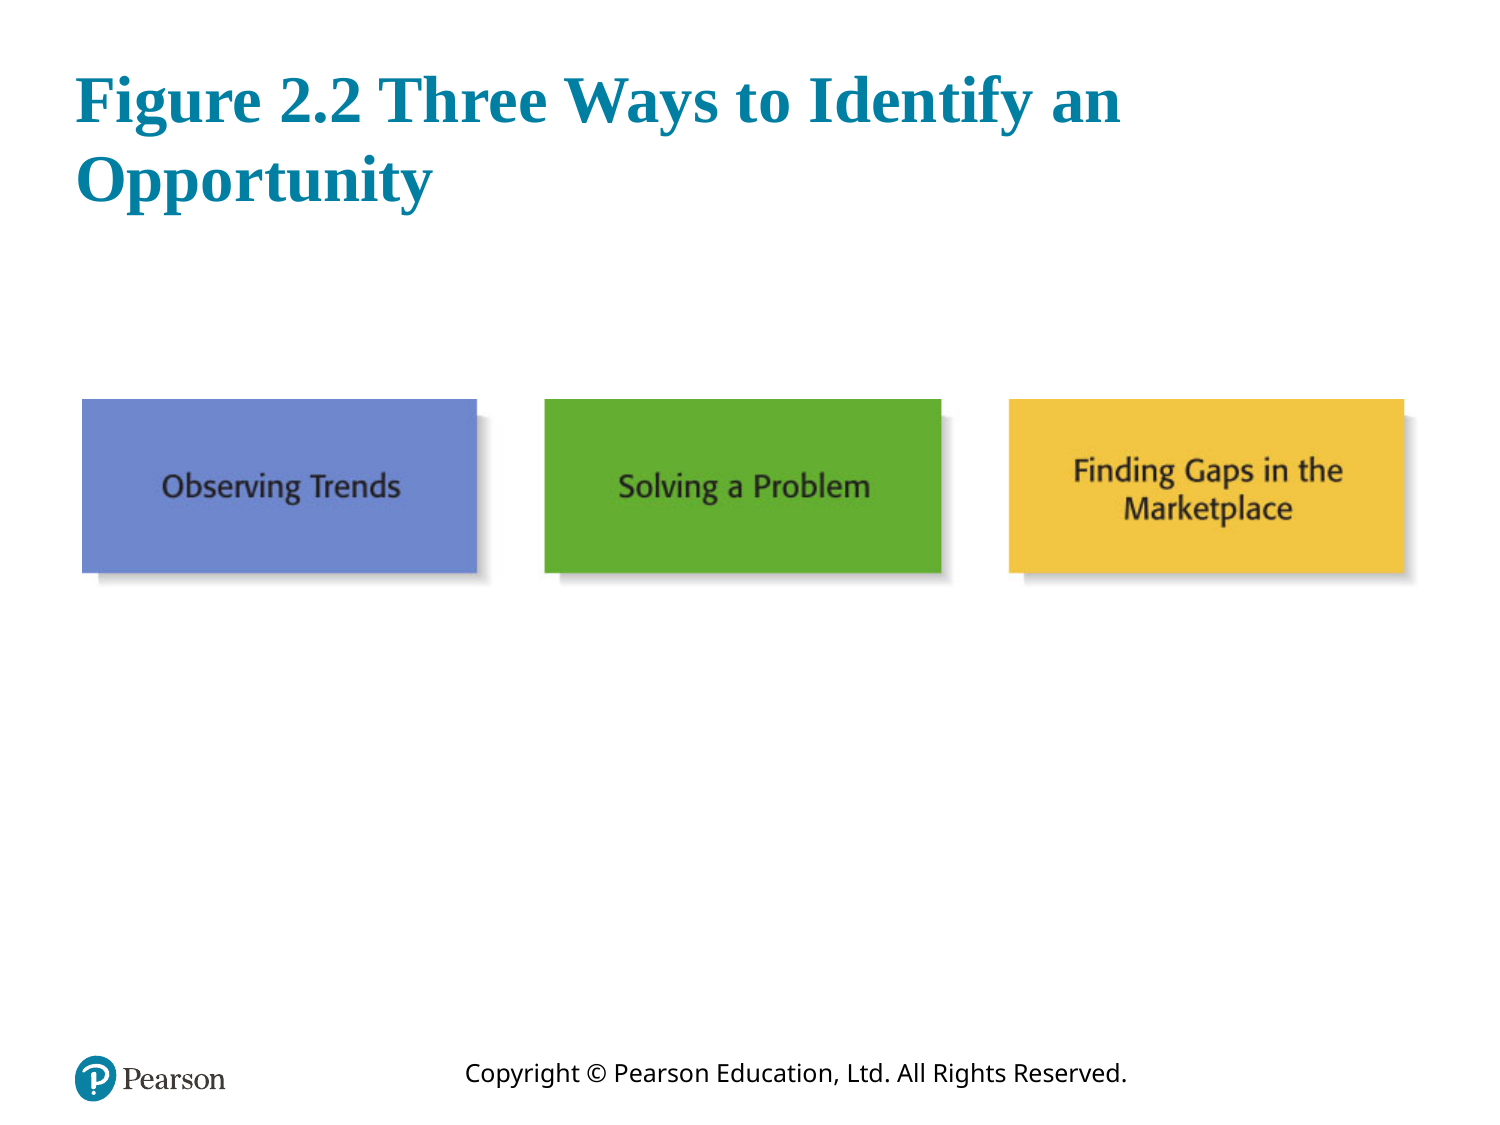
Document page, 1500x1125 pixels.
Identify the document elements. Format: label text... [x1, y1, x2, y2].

title Figure 2.2 Three Ways to Identify an Opportunity [75, 35, 1475, 216]
picture [81, 399, 1418, 587]
